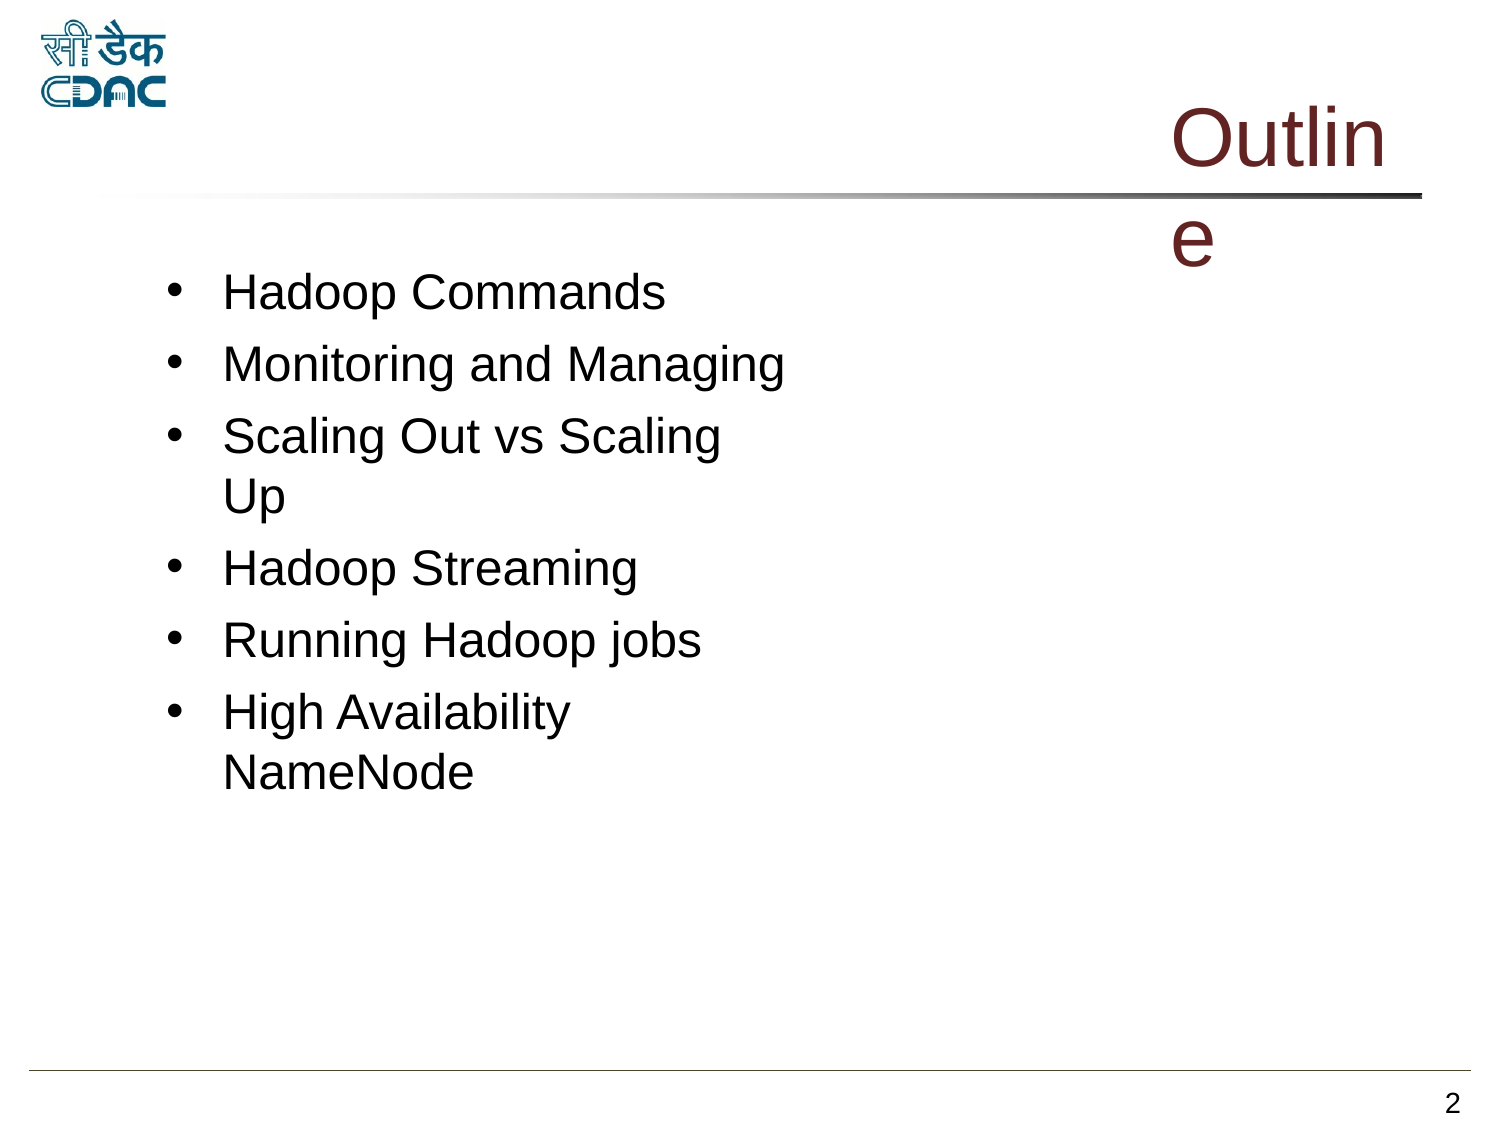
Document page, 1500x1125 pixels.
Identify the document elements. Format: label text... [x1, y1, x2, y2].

text_box Hadoop Commands Monitoring and Managing Scaling Out vs Scaling Up Hadoop Streaming Running Hadoop jobs High Availability NameNode [163, 245, 791, 682]
title Outline [1168, 81, 1422, 186]
text_box [41, 19, 166, 107]
text_box ‹#› [1440, 1077, 1466, 1115]
text_box [72, 193, 1423, 199]
